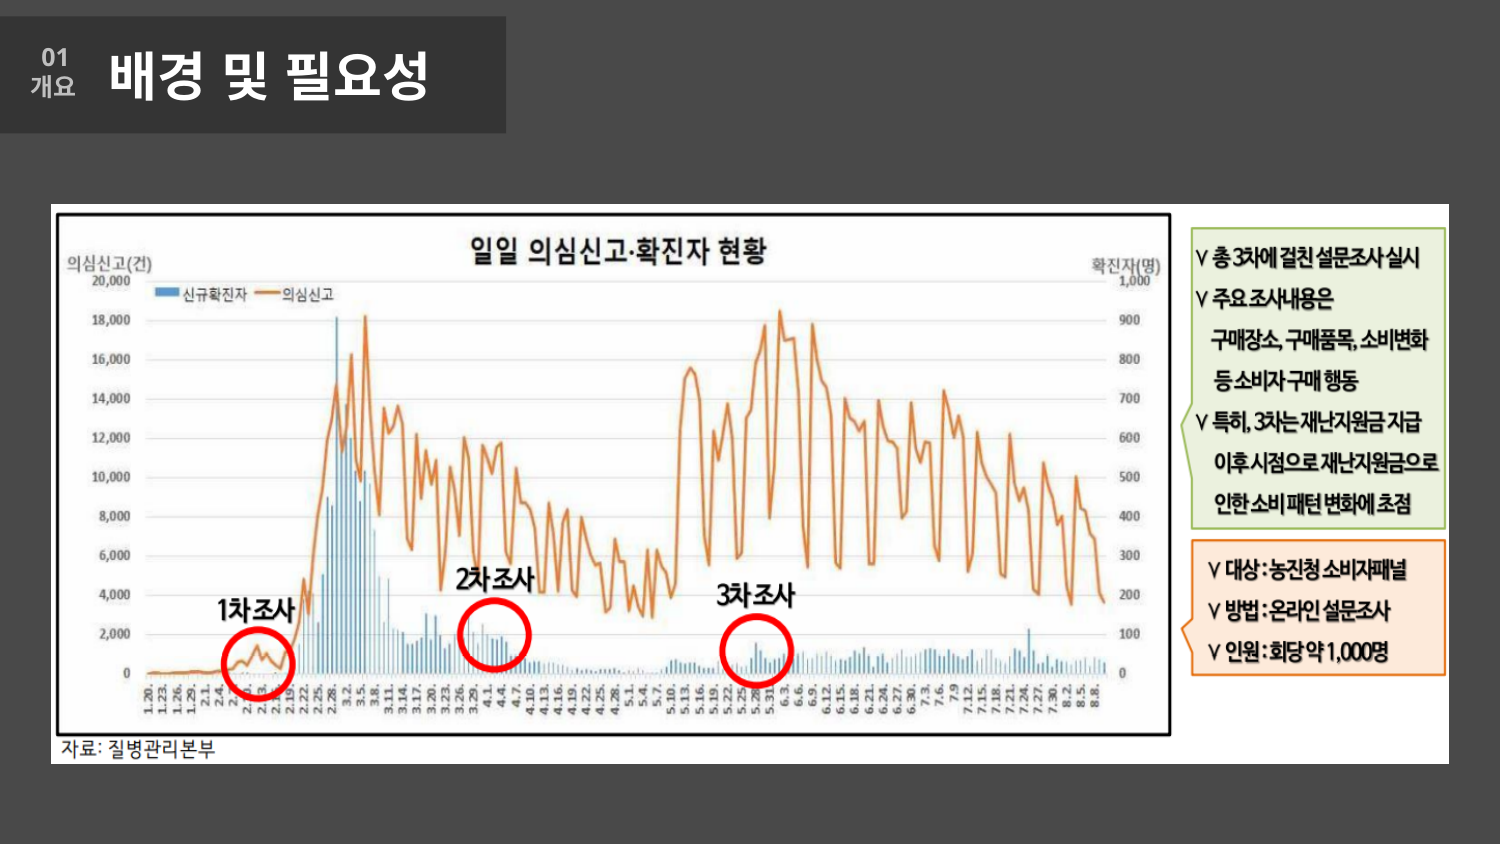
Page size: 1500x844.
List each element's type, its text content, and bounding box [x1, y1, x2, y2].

title 배경 및 필요성 [94, 27, 1492, 122]
text_box 01 개요 [15, 34, 92, 110]
text_box [0, 16, 507, 134]
picture [50, 204, 1450, 764]
